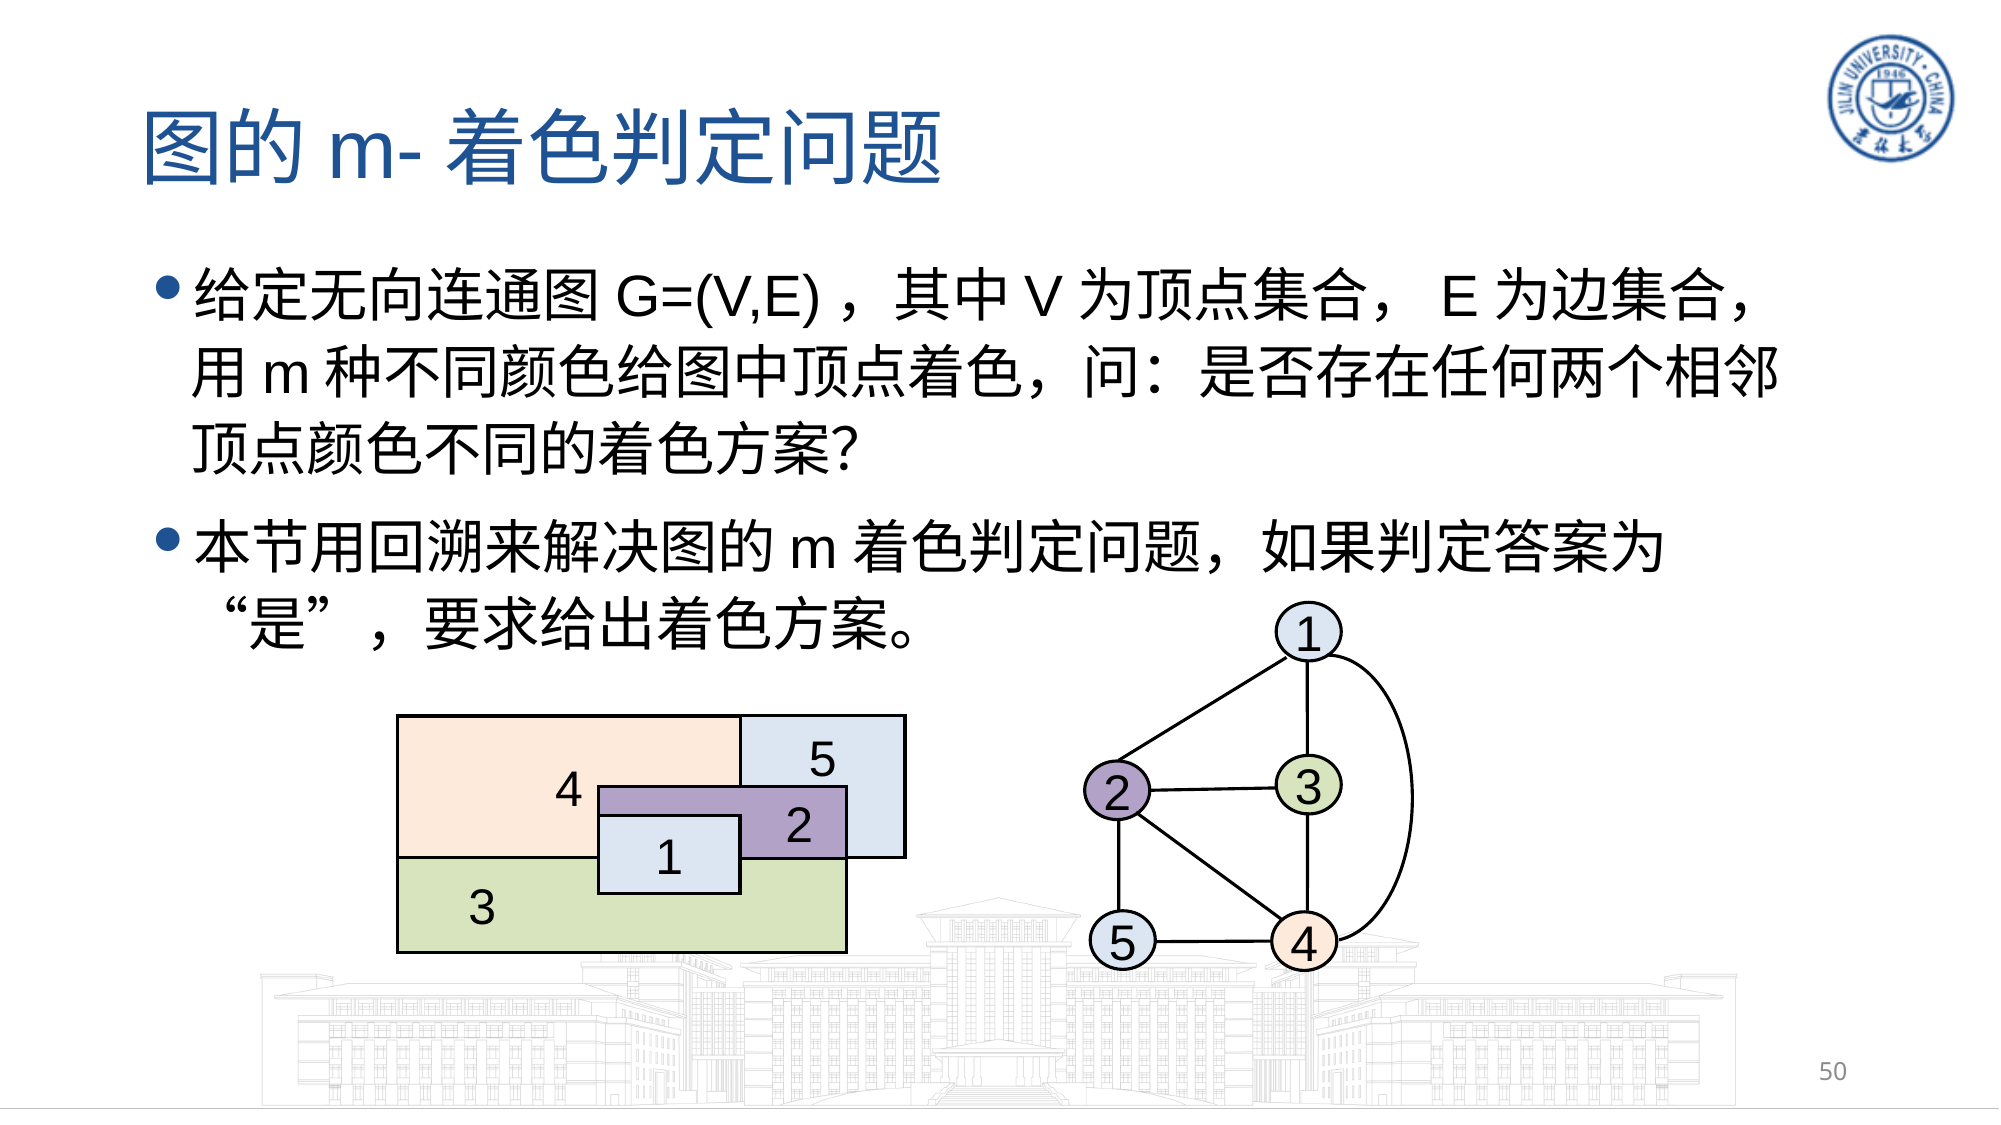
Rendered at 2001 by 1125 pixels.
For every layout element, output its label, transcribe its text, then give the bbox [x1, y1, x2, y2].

list 给定无向连通图G=(V,E)，其中V为顶点集合，E为边集合，用m种不同颜色给图中顶点着色，问：是否存在任何两个相邻顶点颜色不同的着色方案？ 本节用回溯来解决图的m着色判定问题，如果判定答案为“是”，要求给出着色方案。 [137, 243, 1851, 881]
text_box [397, 715, 905, 953]
table_cell [0, 897, 1999, 1109]
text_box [1084, 602, 1413, 971]
title 图的m-着色判定问题 [125, 42, 1851, 261]
picture [1824, 15, 1965, 173]
slide_number 50 [1412, 1042, 1863, 1103]
